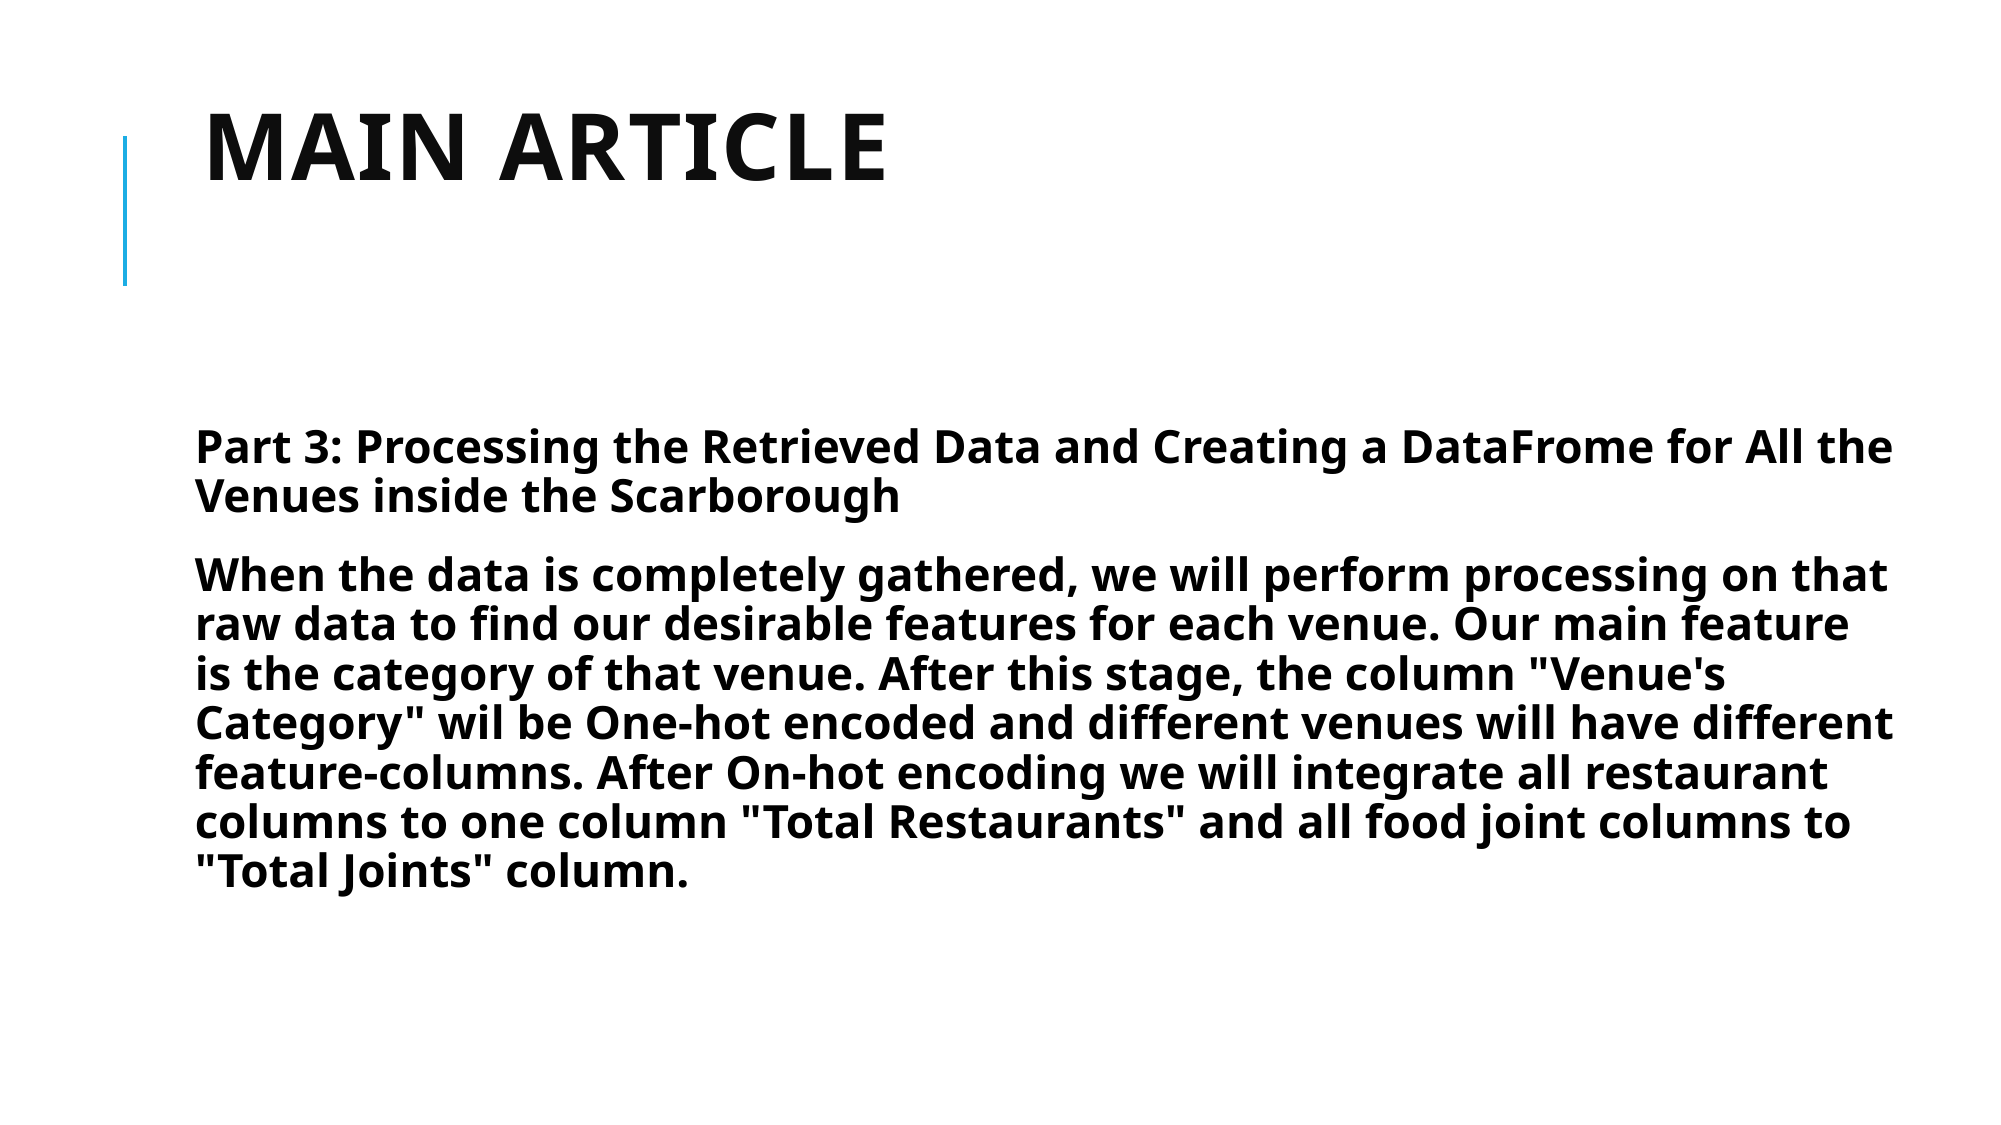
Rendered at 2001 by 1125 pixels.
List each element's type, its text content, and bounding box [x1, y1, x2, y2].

list Part 3: Processing the Retrieved Data and Creating a DataFrome for All the Venues inside the Scarborough When the data is completely gathered, we will perform processing on that raw data to find our desirable features for each venue. Our main feature is the category of that venue. After this stage, the column "Venue's Category" wil be One-hot encoded and different venues will have different feature-columns. After On-hot encoding we will integrate all restaurant columns to one column "Total Restaurants" and all food joint columns to "Total Joints" column. [187, 253, 1903, 998]
title Main Article [187, 101, 1813, 206]
